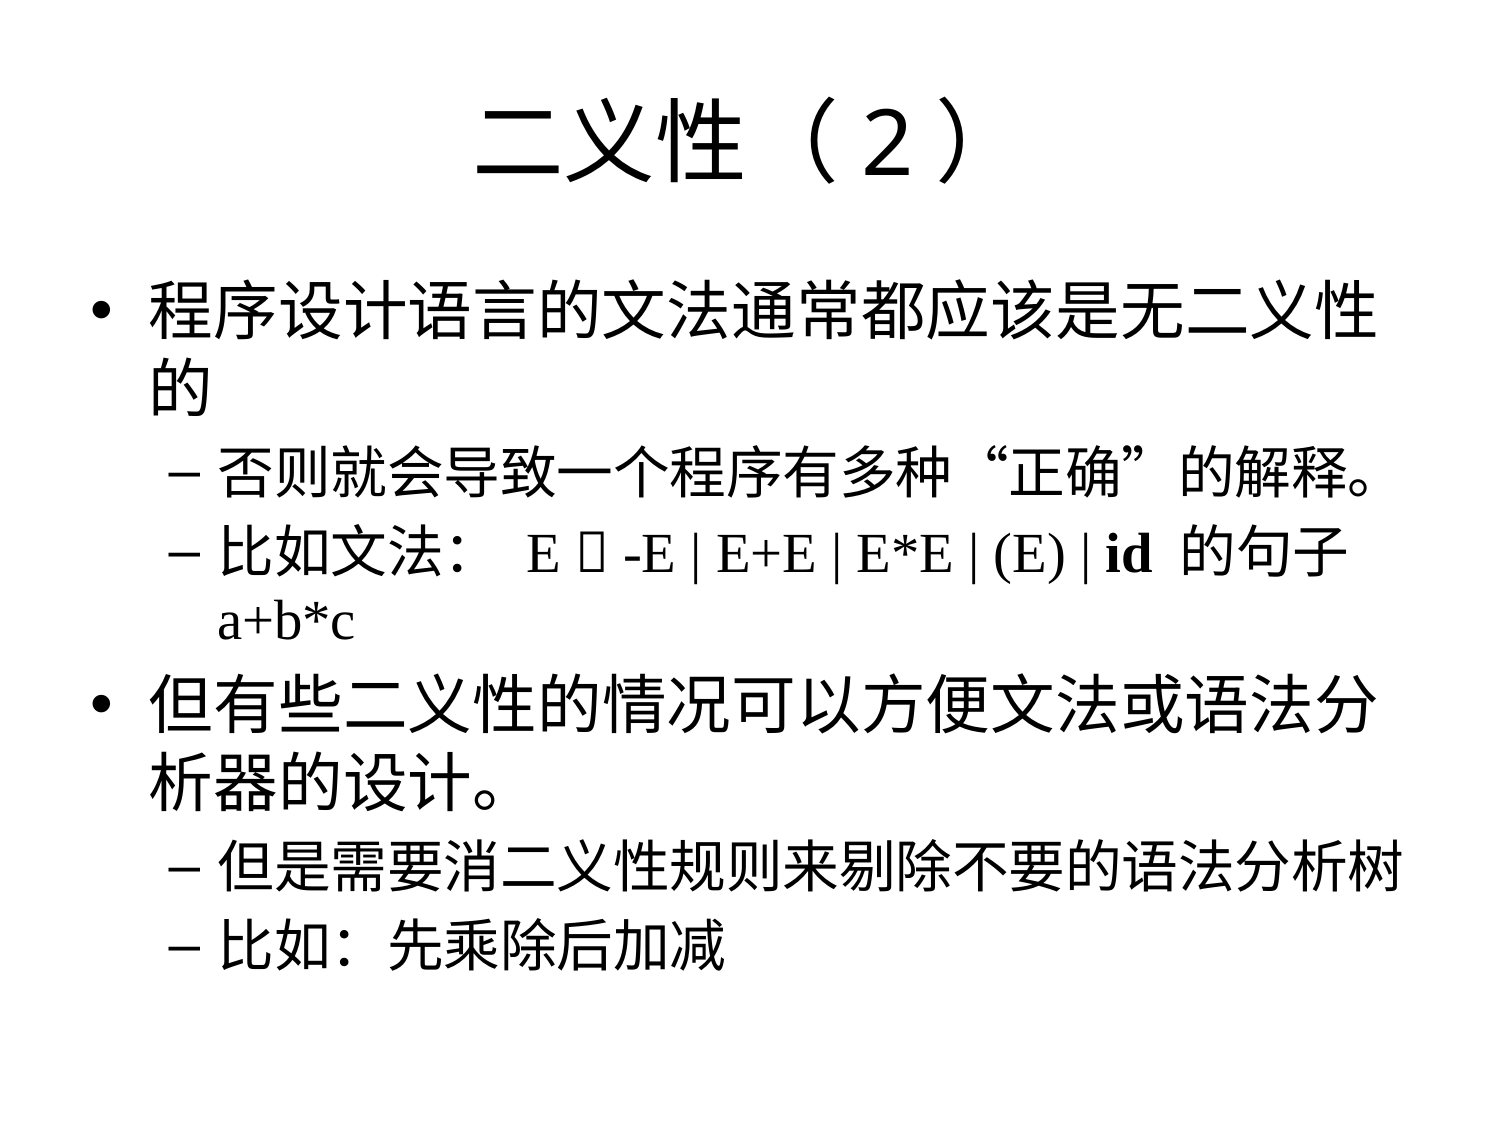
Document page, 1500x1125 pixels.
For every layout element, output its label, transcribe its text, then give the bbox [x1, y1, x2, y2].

list 程序设计语言的文法通常都应该是无二义性的 否则就会导致一个程序有多种“正确”的解释。 比如文法： E  -E | E+E | E*E | (E) | id 的句子a+b*c 但有些二义性的情况可以方便文法或语法分析器的设计。 但是需要消二义性规则来剔除不要的语法分析树 比如：先乘除后加减 [75, 262, 1425, 1005]
title 二义性（2） [75, 45, 1425, 233]
